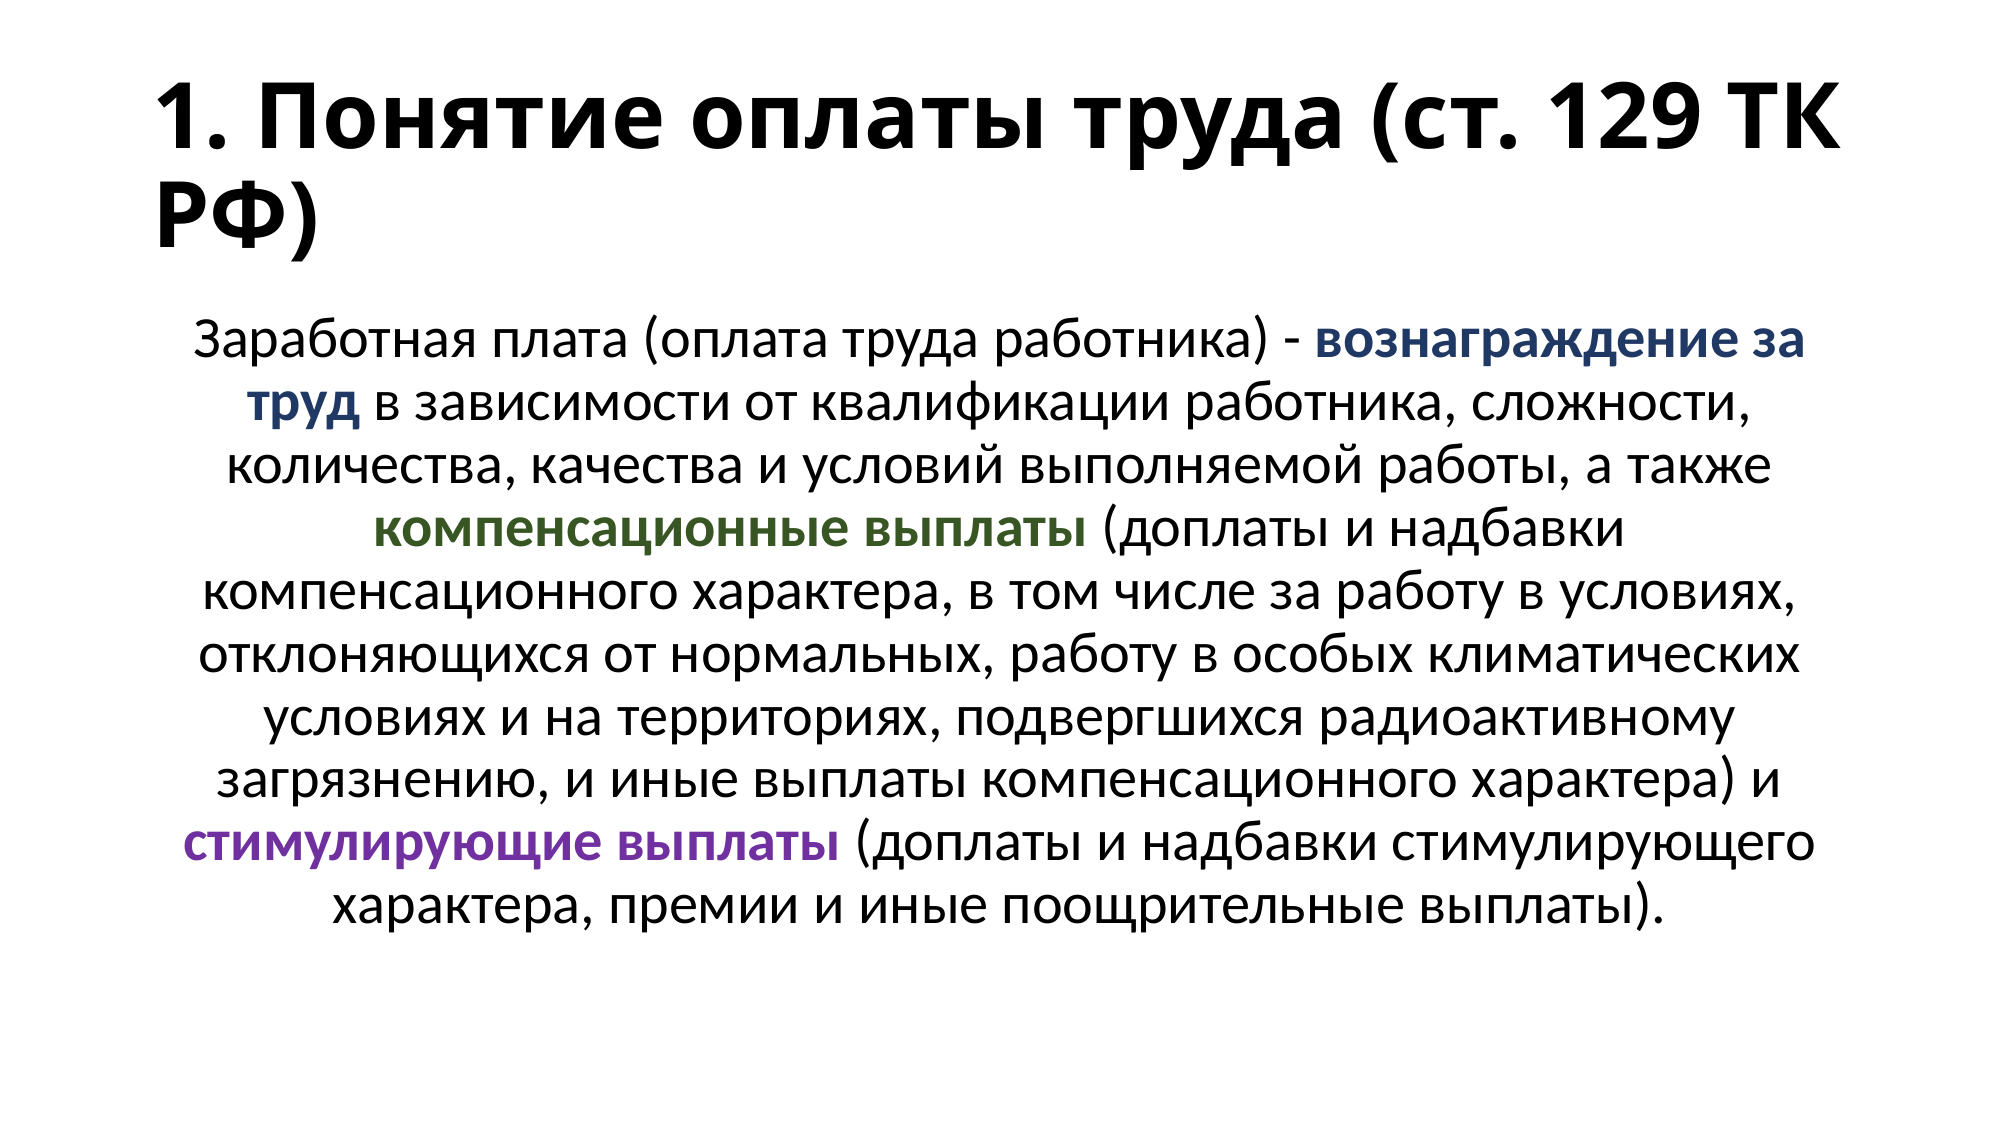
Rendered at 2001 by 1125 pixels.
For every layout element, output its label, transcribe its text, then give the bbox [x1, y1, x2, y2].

title 1. Понятие оплаты труда (ст. 129 ТК РФ) [137, 59, 1863, 278]
list Заработная плата (оплата труда работника) - вознаграждение за труд в зависимости от квалификации работника, сложности, количества, качества и условий выполняемой работы, а также компенсационные выплаты (доплаты и надбавки компенсационного характера, в том числе за работу в условиях, отклоняющихся от нормальных, работу в особых климатических условиях и на территориях, подвергшихся радиоактивному загрязнению, и иные выплаты компенсационного характера) и стимулирующие выплаты (доплаты и надбавки стимулирующего характера, премии и иные поощрительные выплаты). [137, 299, 1863, 1014]
